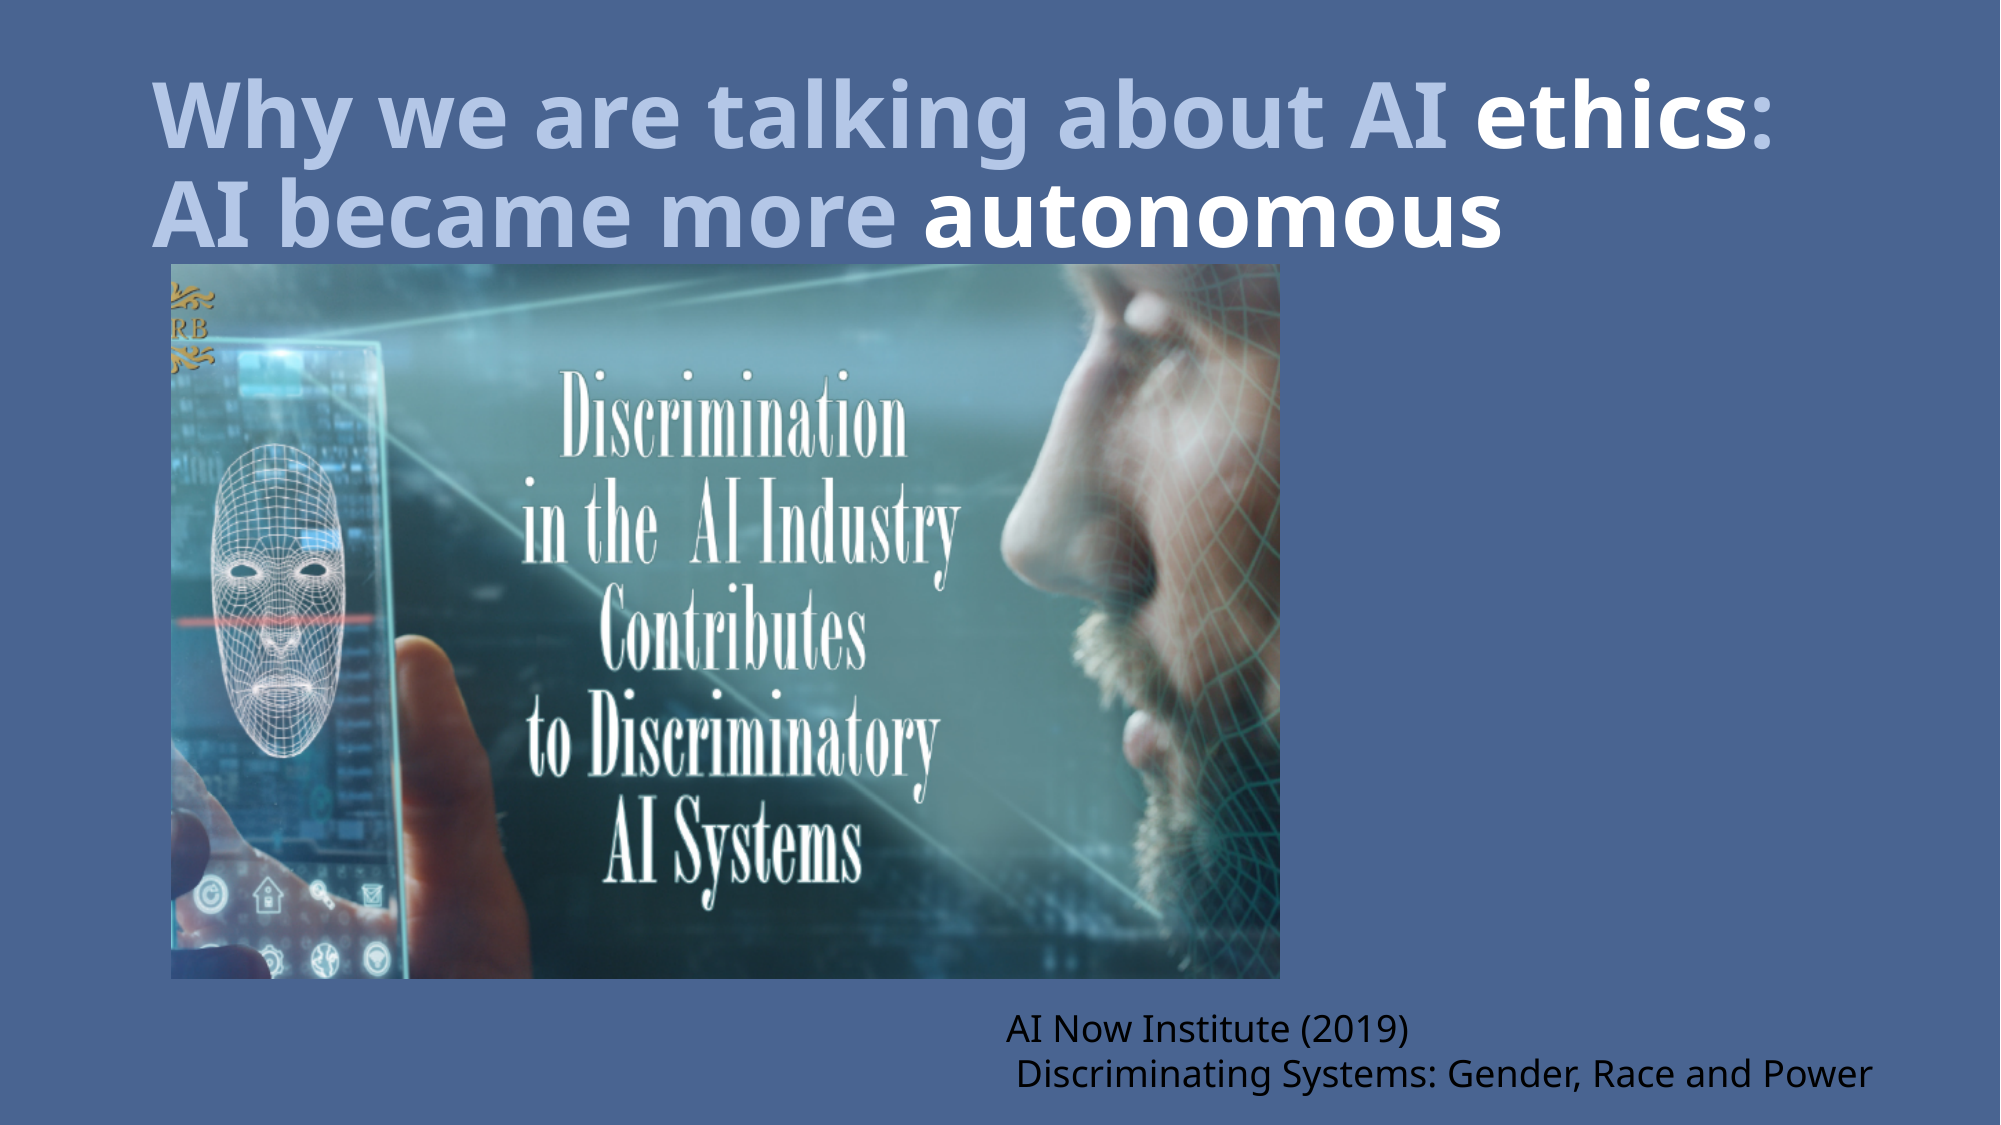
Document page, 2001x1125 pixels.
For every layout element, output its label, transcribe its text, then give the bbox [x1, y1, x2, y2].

text_box AI Now Institute (2019) Discriminating Systems: Gender, Race and Power [991, 997, 1889, 1103]
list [171, 264, 1280, 979]
title Why we are talking about AI ethics: AI became more autonomous [137, 59, 1863, 278]
